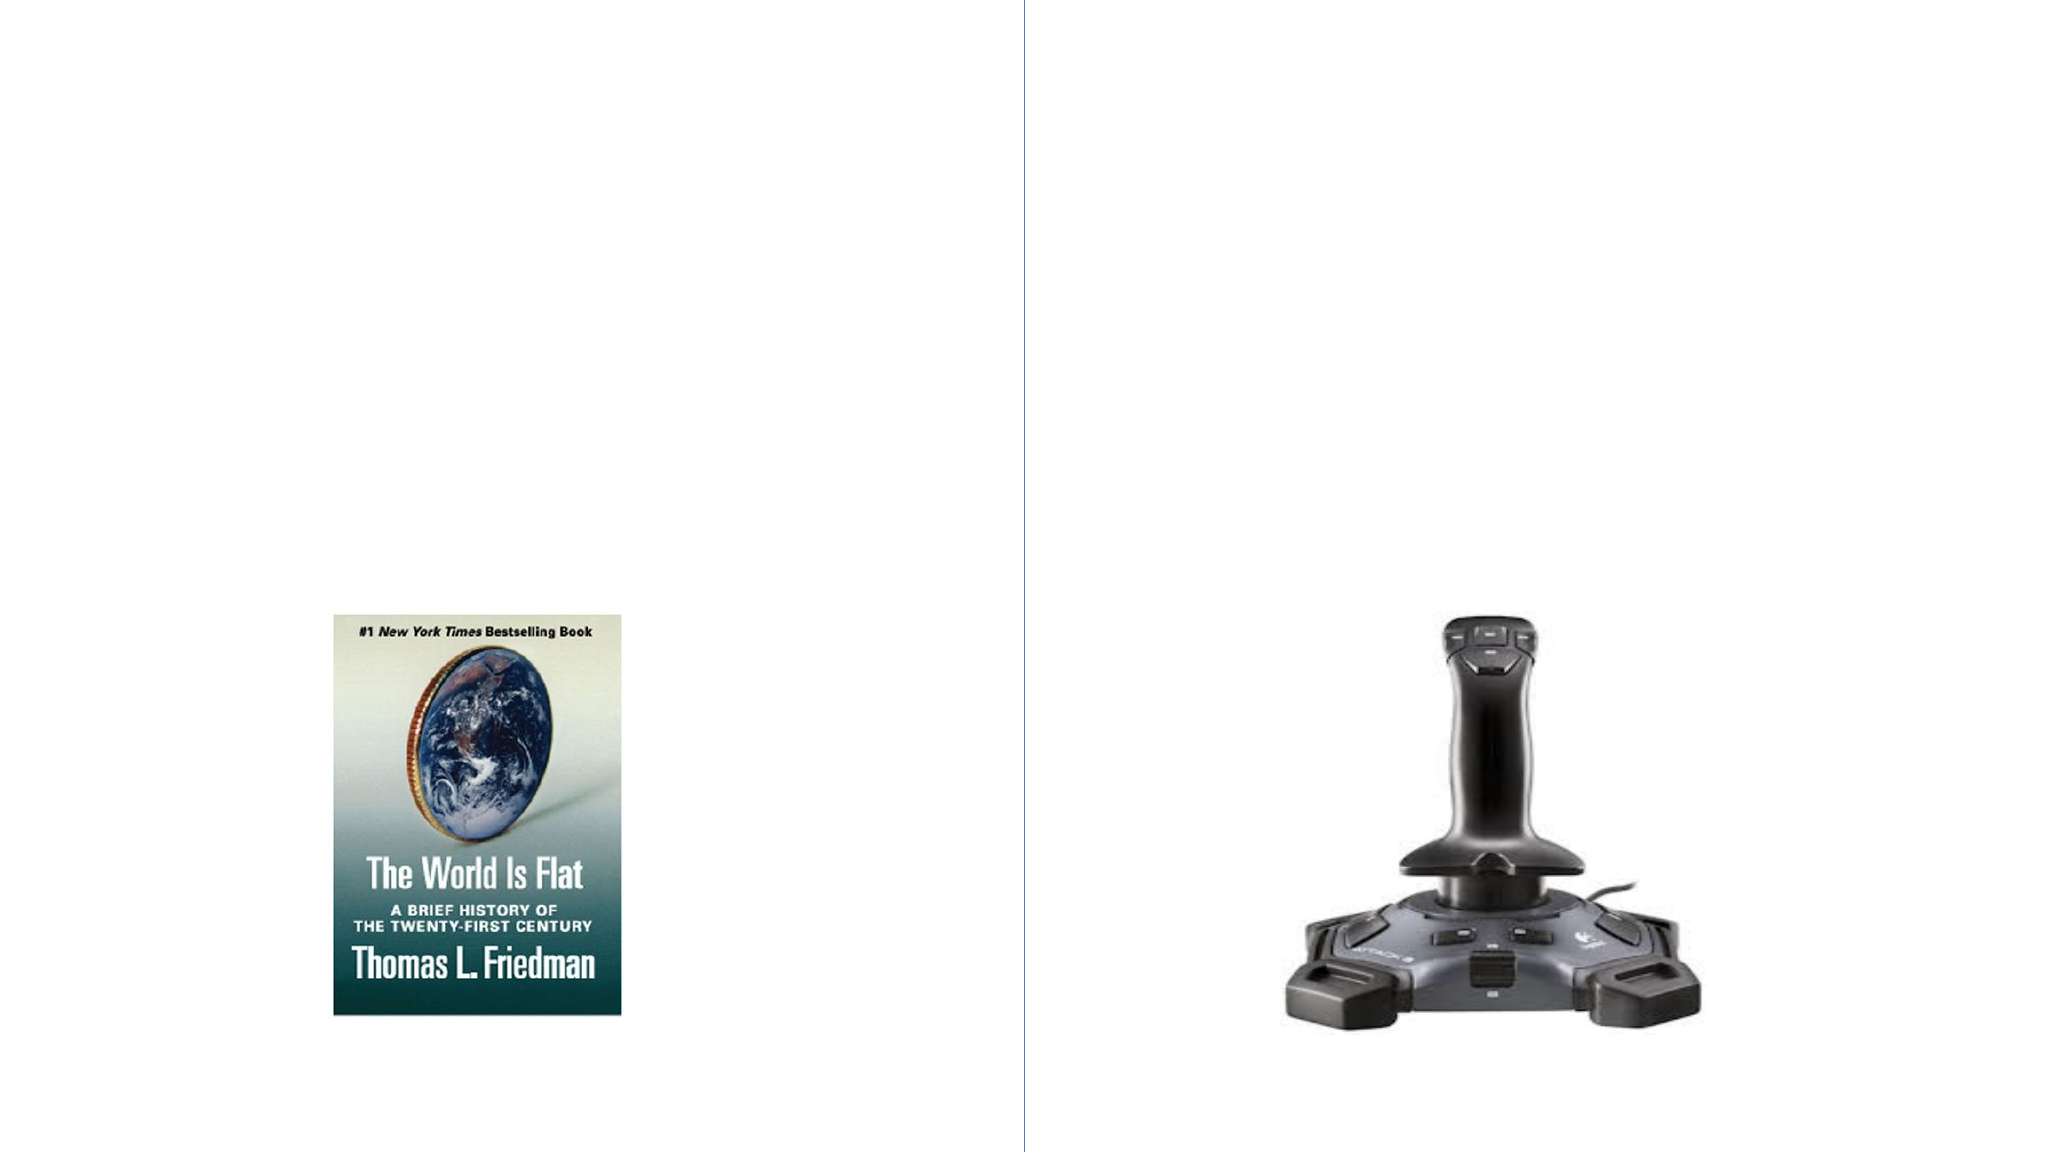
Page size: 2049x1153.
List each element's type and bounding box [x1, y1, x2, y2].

picture [1280, 609, 1706, 1035]
picture [255, 609, 701, 1035]
